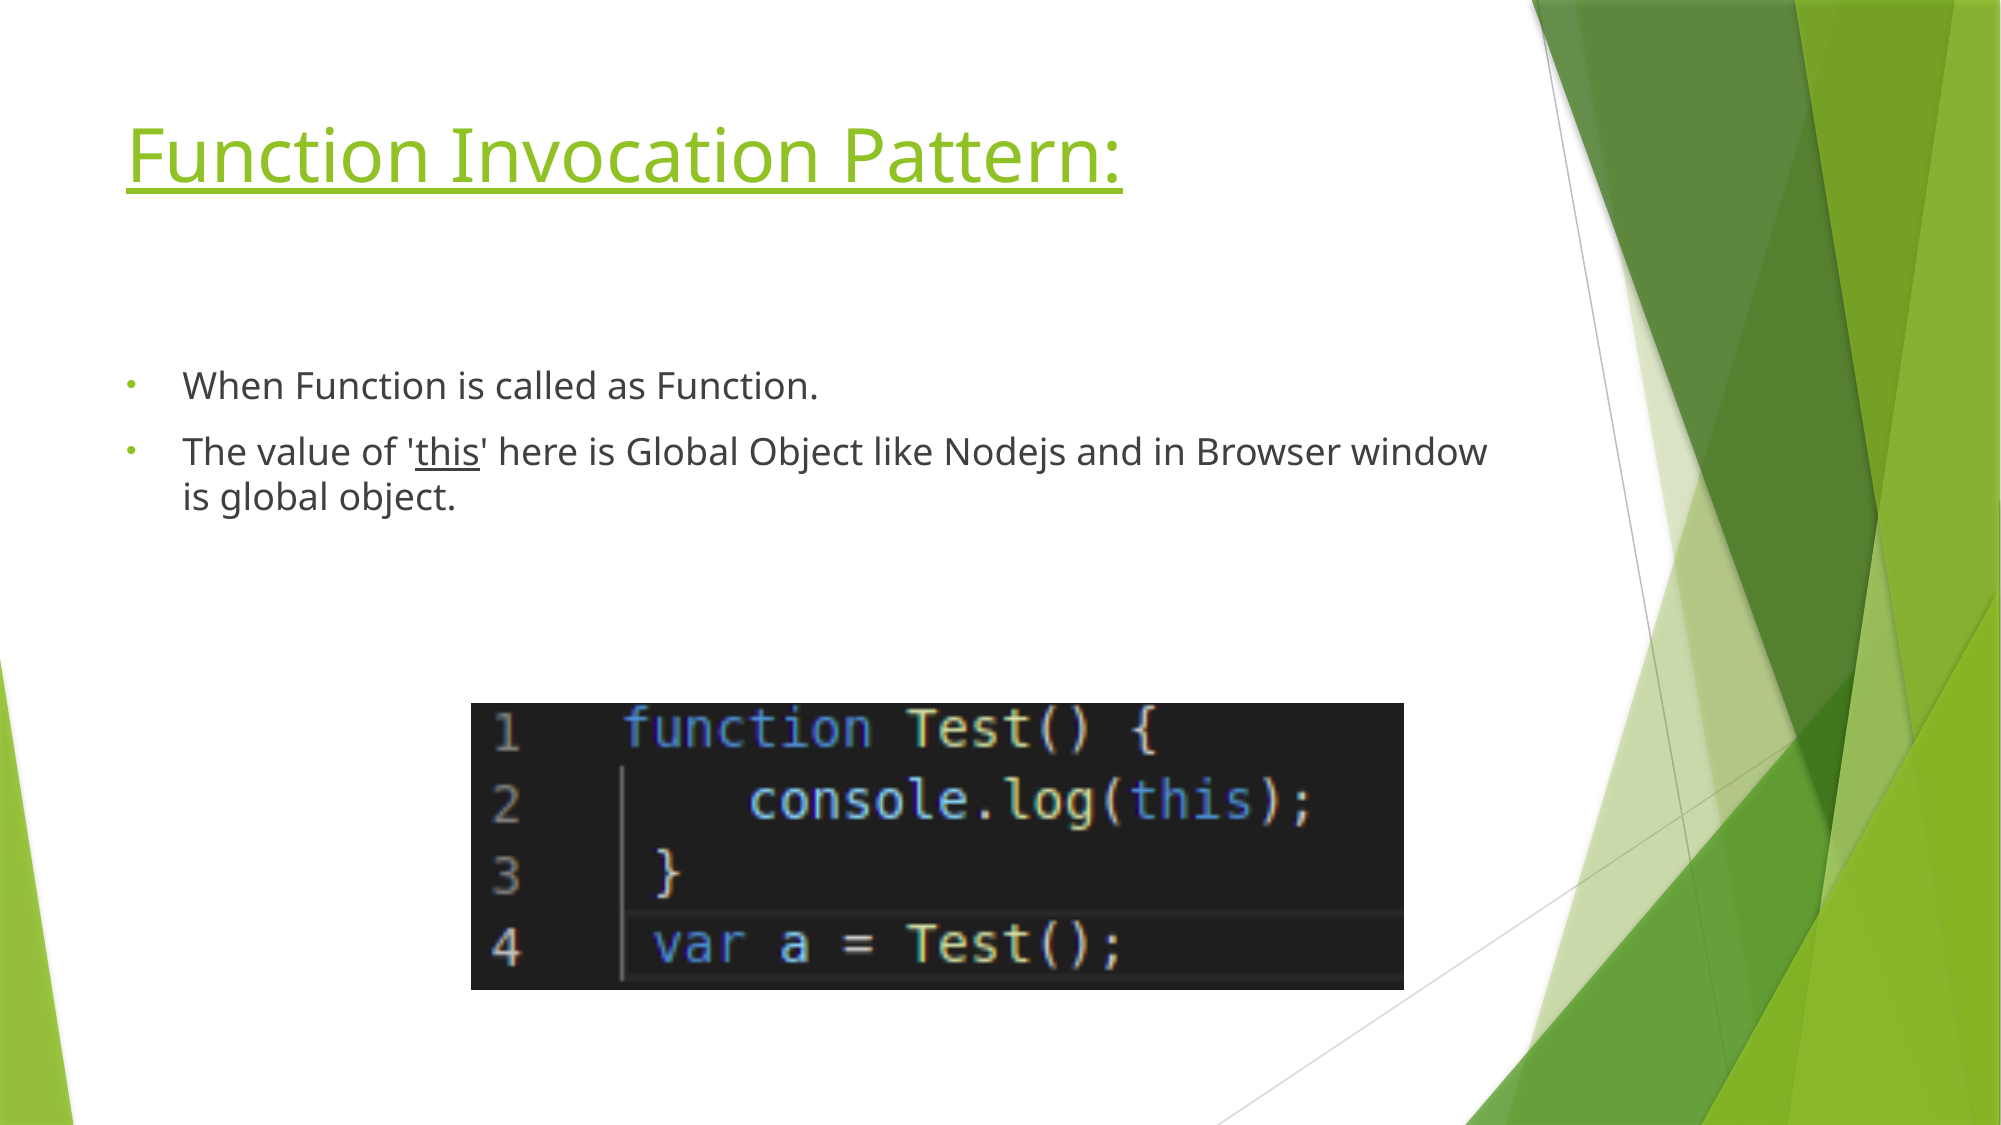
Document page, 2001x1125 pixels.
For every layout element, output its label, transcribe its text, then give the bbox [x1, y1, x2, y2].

list When Function is called as Function. The value of 'this' here is Global Object like Nodejs and in Browser window is global object. [111, 354, 1522, 992]
title Function Invocation Pattern: [111, 99, 1522, 317]
picture [470, 702, 1405, 991]
